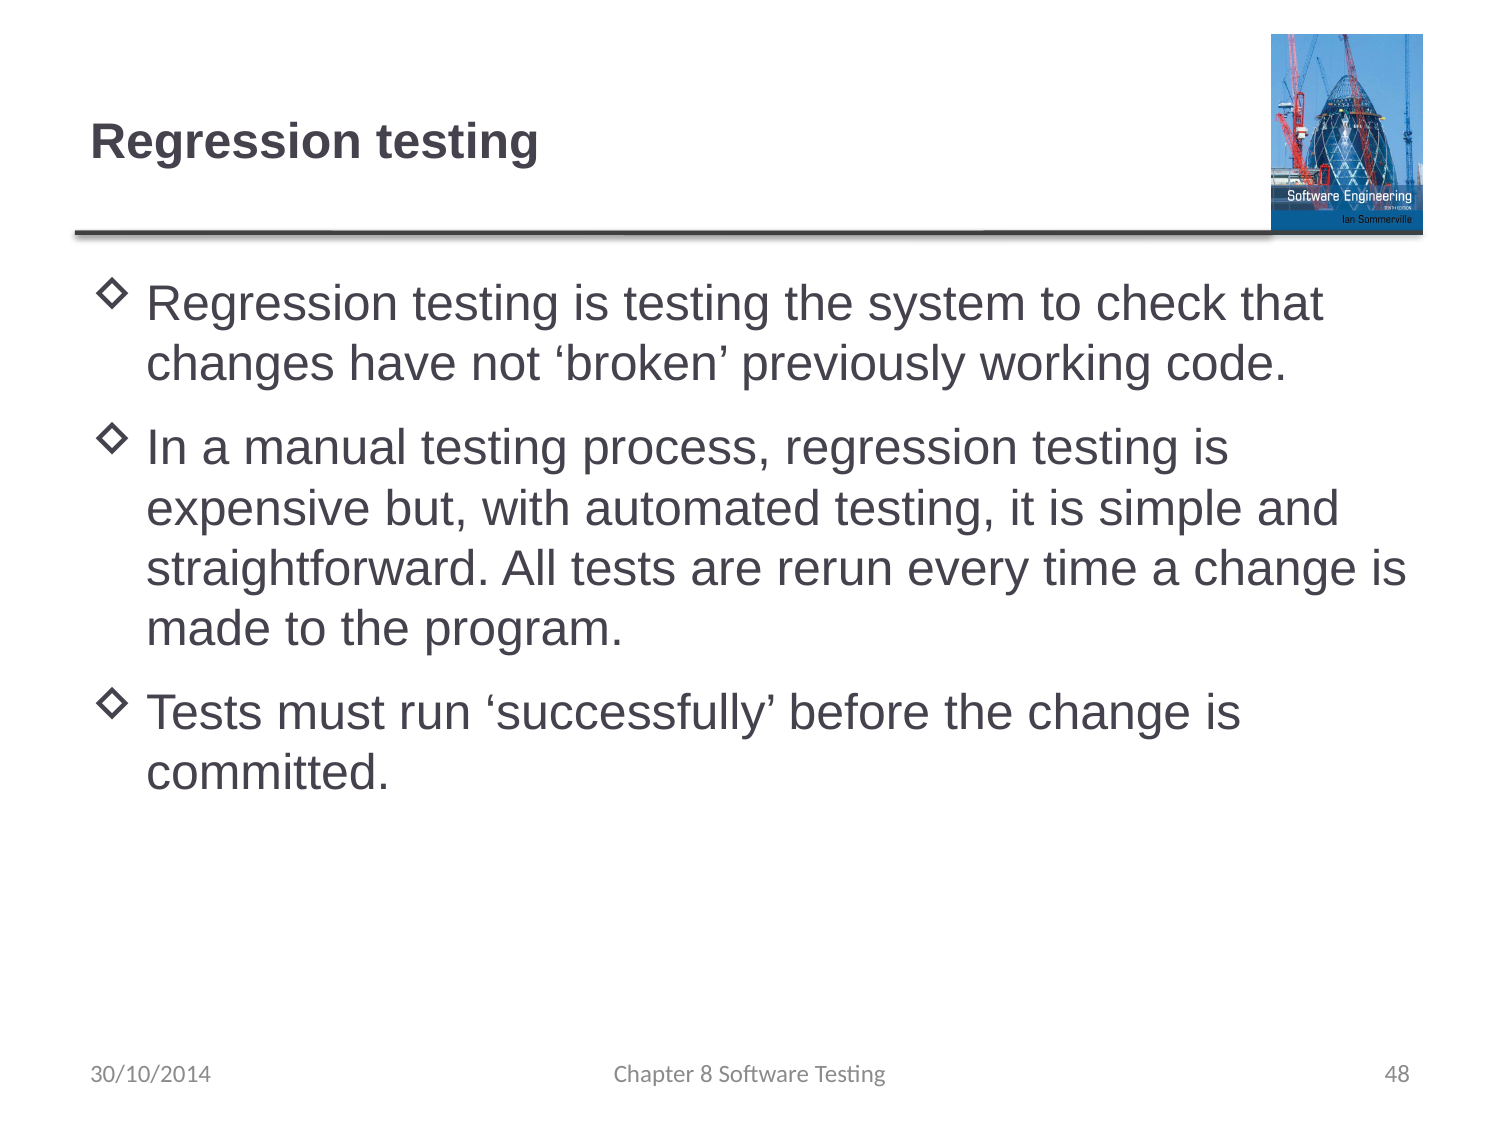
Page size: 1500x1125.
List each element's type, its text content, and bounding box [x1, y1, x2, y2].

slide_number 48 [1074, 1042, 1425, 1103]
picture [1271, 34, 1423, 230]
list Regression testing is testing the system to check that changes have not ‘broken’ previously working code. In a manual testing process, regression testing is expensive but, with automated testing, it is simple and straightforward. All tests are rerun every time a change is made to the program. Tests must run ‘successfully’ before the change is committed. [75, 262, 1425, 1005]
footer Chapter 8 Software Testing [512, 1042, 988, 1103]
title Regression testing [74, 44, 1272, 233]
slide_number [75, 1042, 425, 1103]
